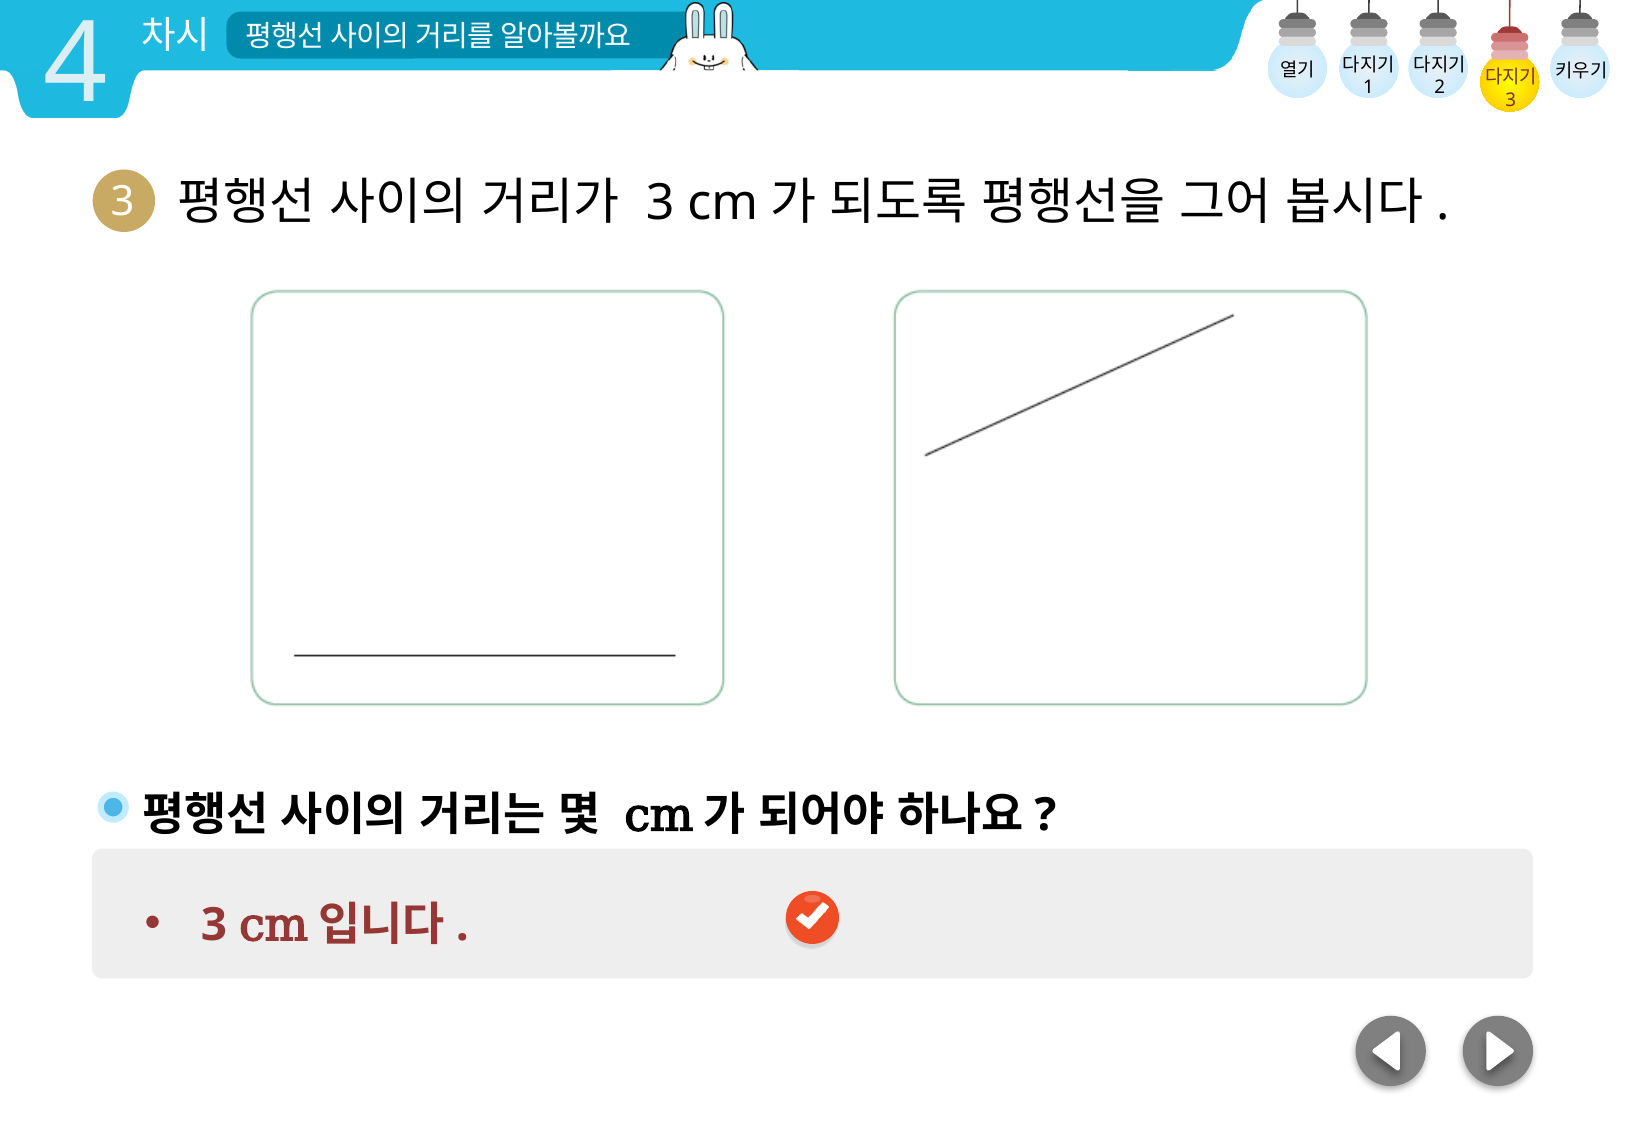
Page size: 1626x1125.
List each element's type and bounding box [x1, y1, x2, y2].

picture [55, 70, 84, 74]
text_box [1128, 0, 1624, 119]
picture [658, 2, 759, 70]
text_box [91, 765, 1534, 979]
picture [234, 273, 1391, 725]
text_box [785, 890, 840, 945]
text_box [92, 161, 1539, 238]
picture [3, 70, 145, 118]
text_box [1355, 1015, 1534, 1087]
